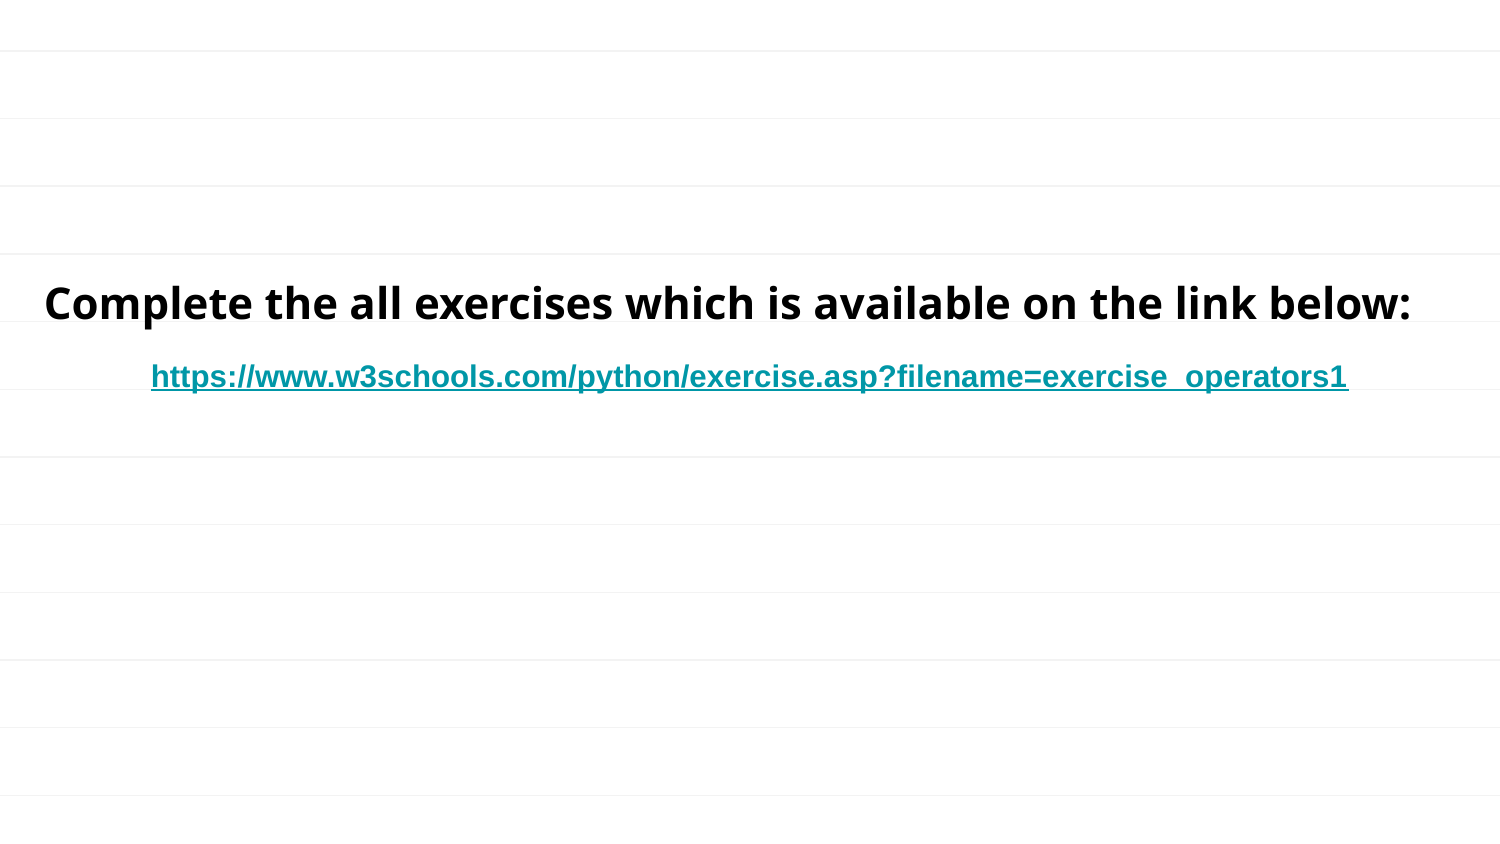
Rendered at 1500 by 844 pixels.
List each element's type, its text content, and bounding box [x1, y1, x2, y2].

subtitle Complete the all exercises which is available on the link below: https://www.w3schools.com/python/exercise.asp?filename=exercise_operators1 [28, 260, 1472, 391]
